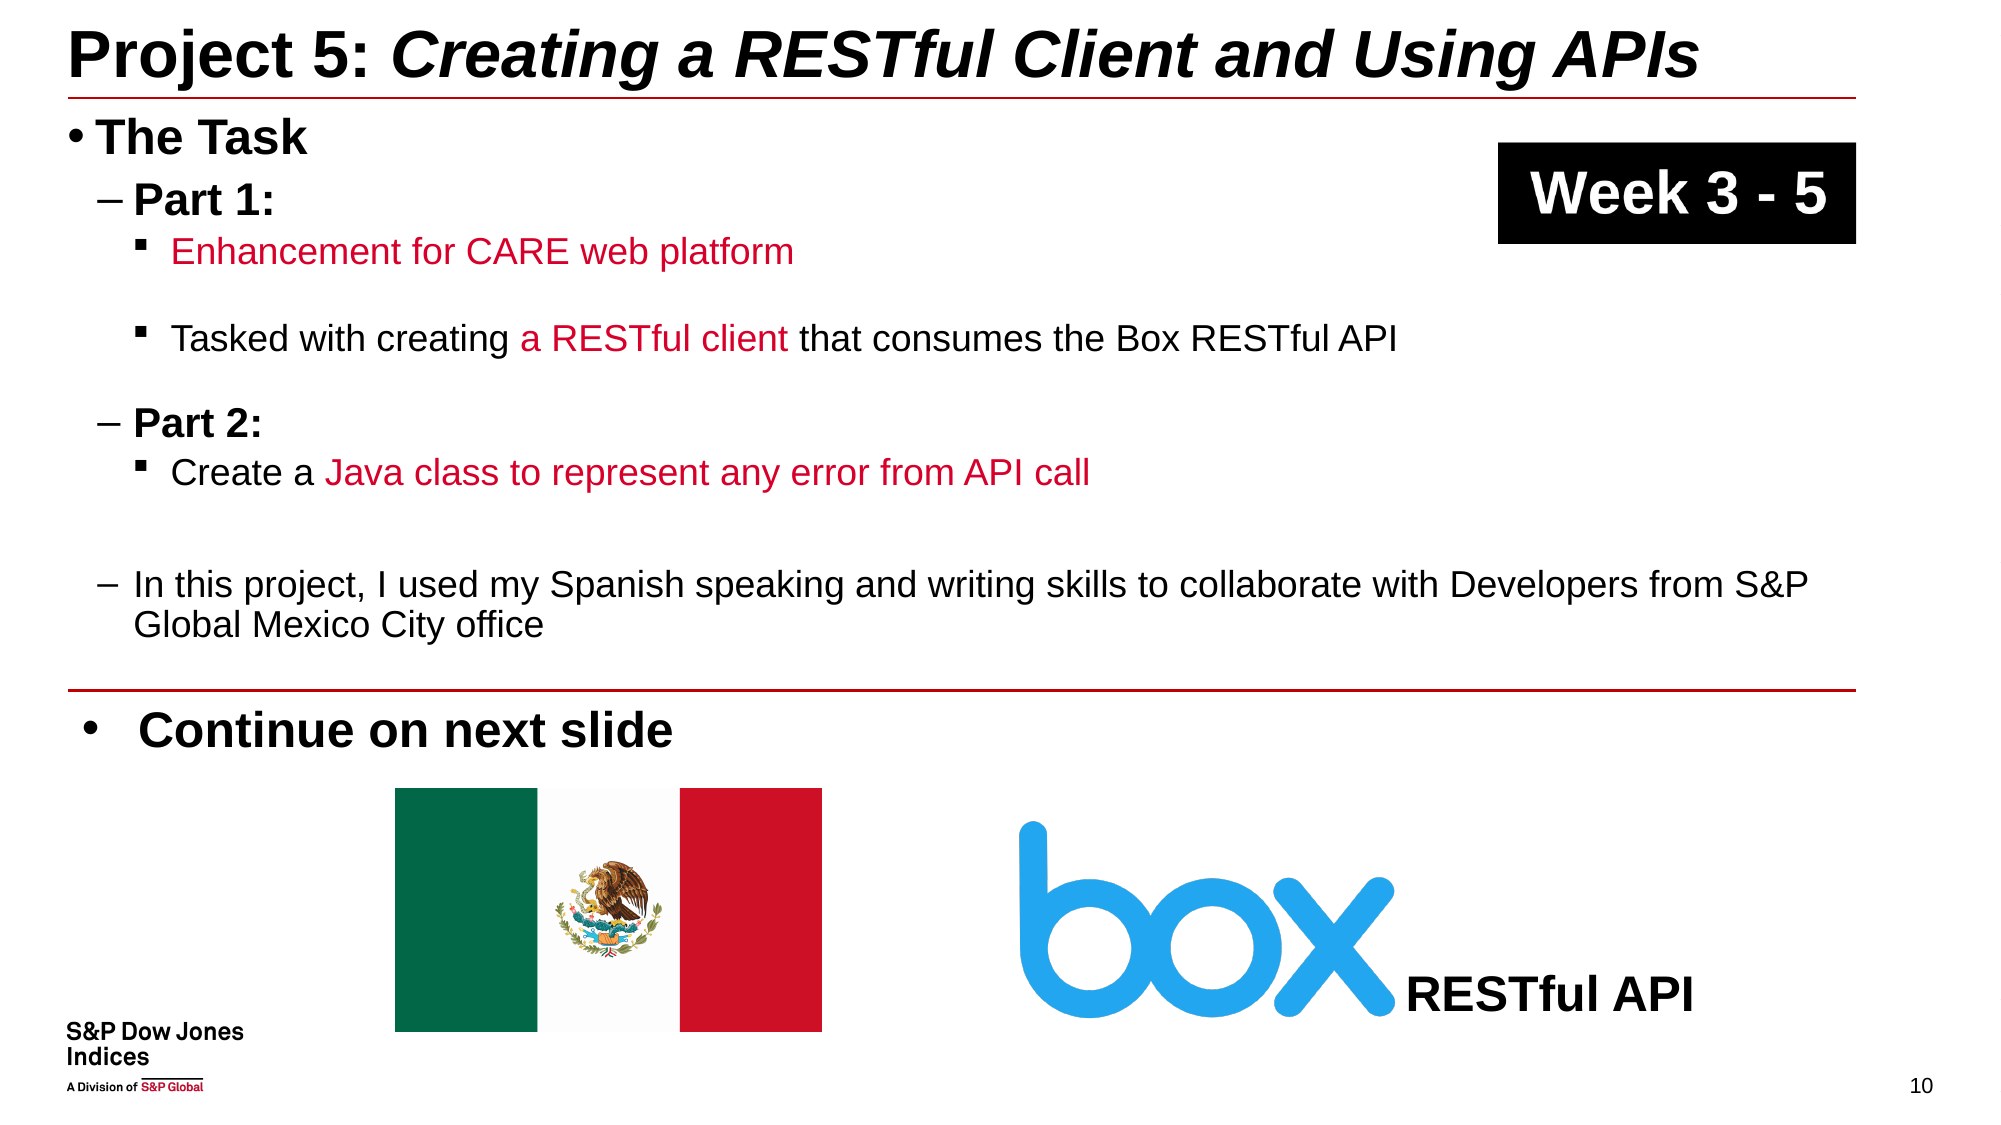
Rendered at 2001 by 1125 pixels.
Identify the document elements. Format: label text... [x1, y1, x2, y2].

title Project 5: Creating a RESTful Client and Using APIs [67, 12, 1932, 104]
picture [50, 1004, 261, 1109]
text_box RESTful API [1390, 954, 1756, 1029]
text_box [979, 532, 1021, 592]
picture [1498, 142, 1857, 244]
slide_number 10 [1839, 1036, 1934, 1098]
text_box Continue on next slide [67, 691, 862, 766]
picture [395, 788, 822, 1032]
picture [1018, 820, 1396, 1020]
list The Task Part 1: Enhancement for CARE web platform Tasked with creating a RESTful client that consumes the Box RESTful API Part 2: Create a Java class to represent any error from API call In this project, I used my Spanish speaking and writing skills to collaborate with Developers from S&P Global Mexico City office [67, 104, 1932, 780]
